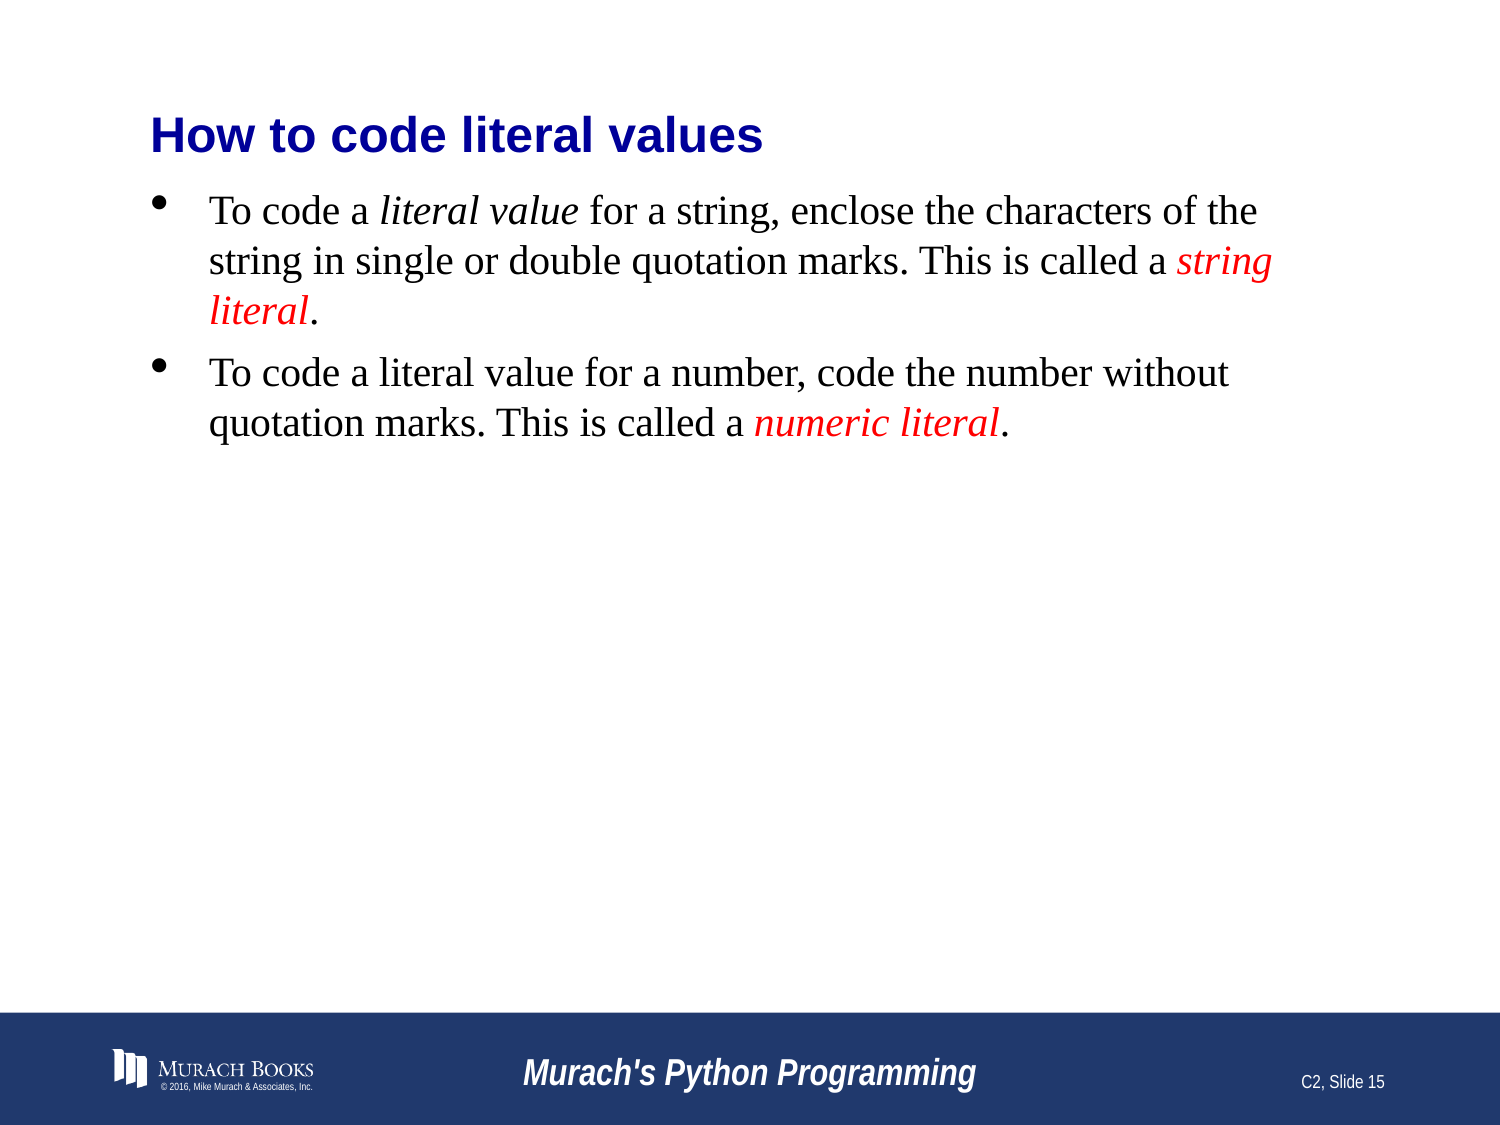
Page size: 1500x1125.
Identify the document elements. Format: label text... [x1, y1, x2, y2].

list To code a literal value for a string, enclose the characters of the string in single or double quotation marks. This is called a string literal. To code a literal value for a number, code the number without quotation marks. This is called a numeric literal. [137, 174, 1350, 975]
slide_number Murach's Python Programming [463, 1025, 1050, 1100]
slide_number C2, Slide 15 [1087, 1025, 1400, 1100]
title How to code literal values [150, 102, 1350, 164]
footer © 2016, Mike Murach & Associates, Inc. [12, 1025, 463, 1100]
